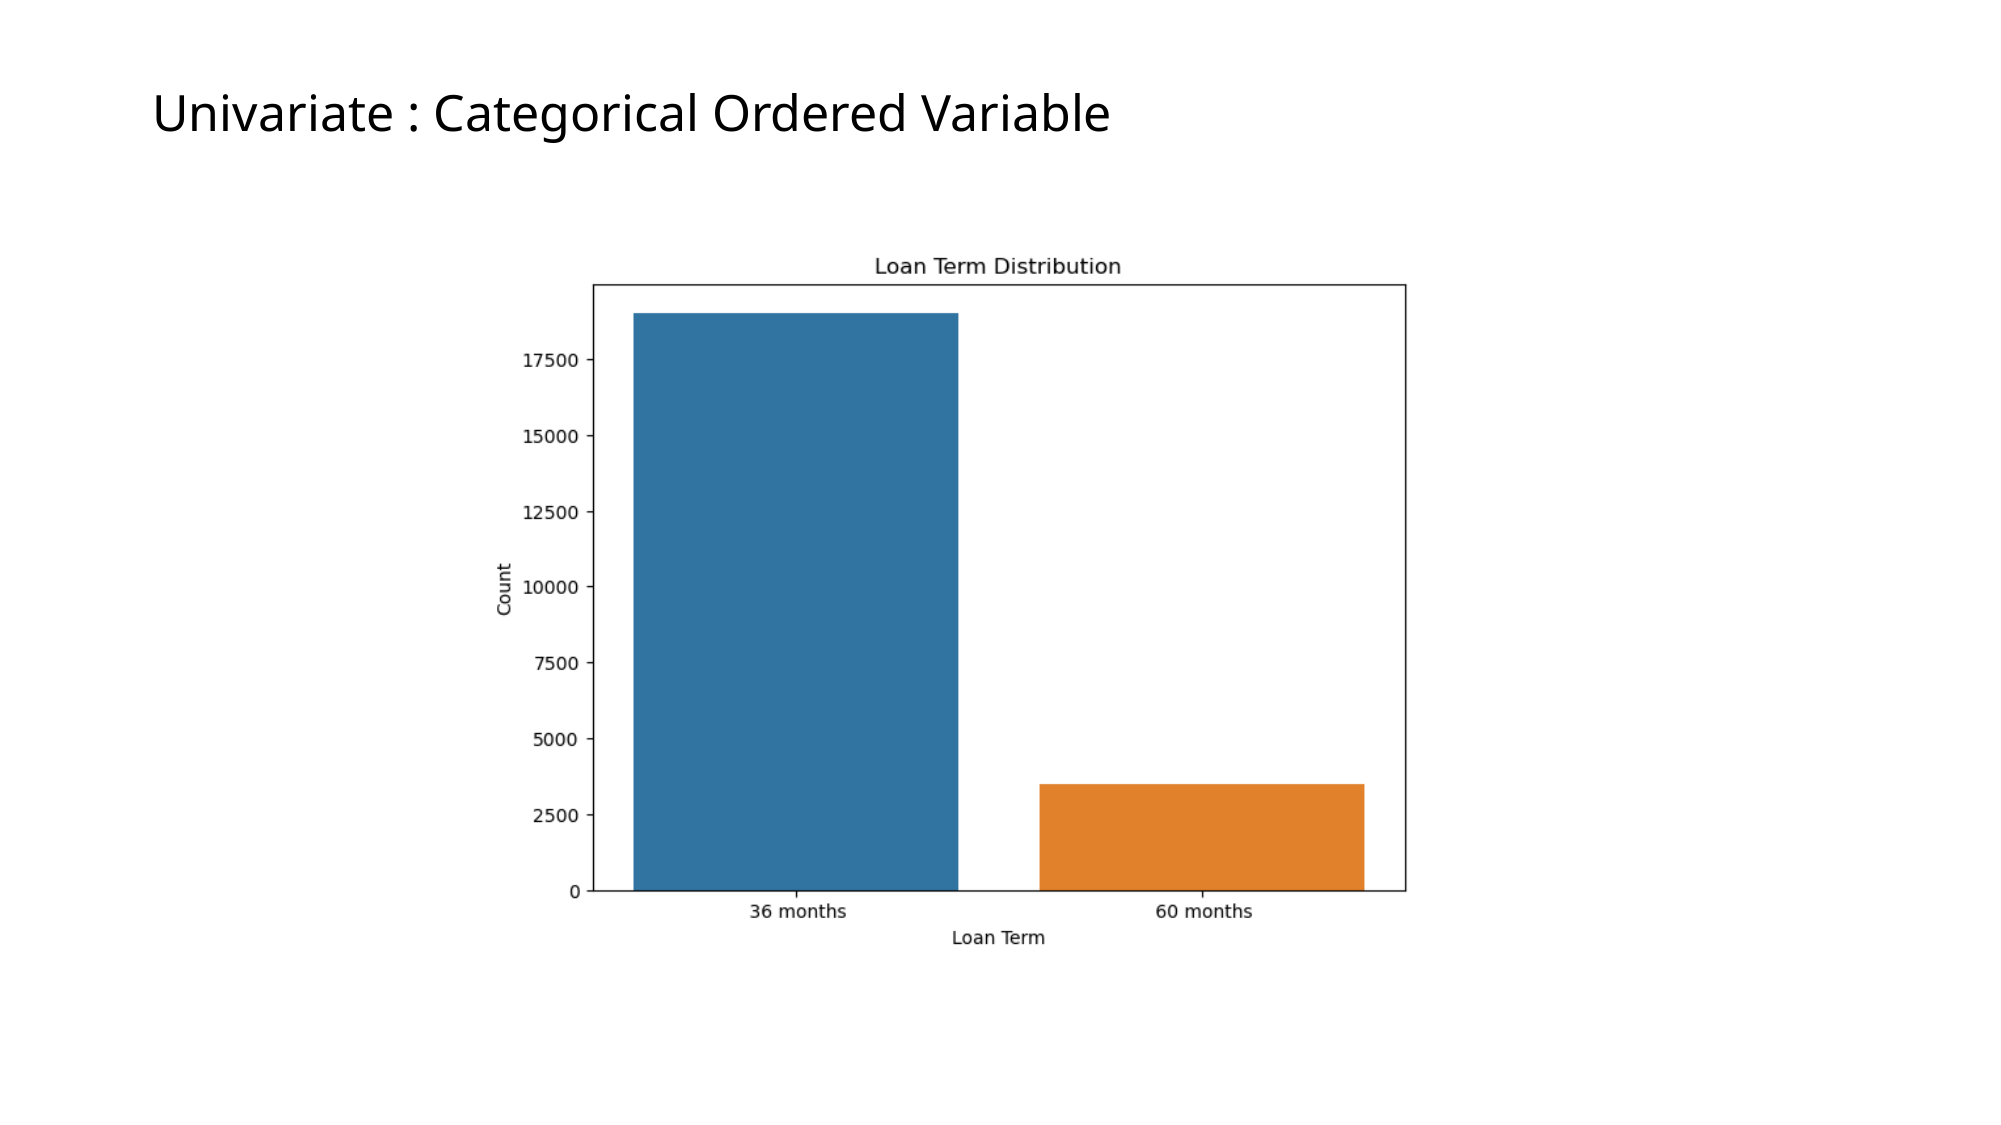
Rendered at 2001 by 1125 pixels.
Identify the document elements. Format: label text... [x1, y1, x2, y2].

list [483, 245, 1417, 960]
title Univariate : Categorical Ordered Variable [137, 59, 1863, 170]
